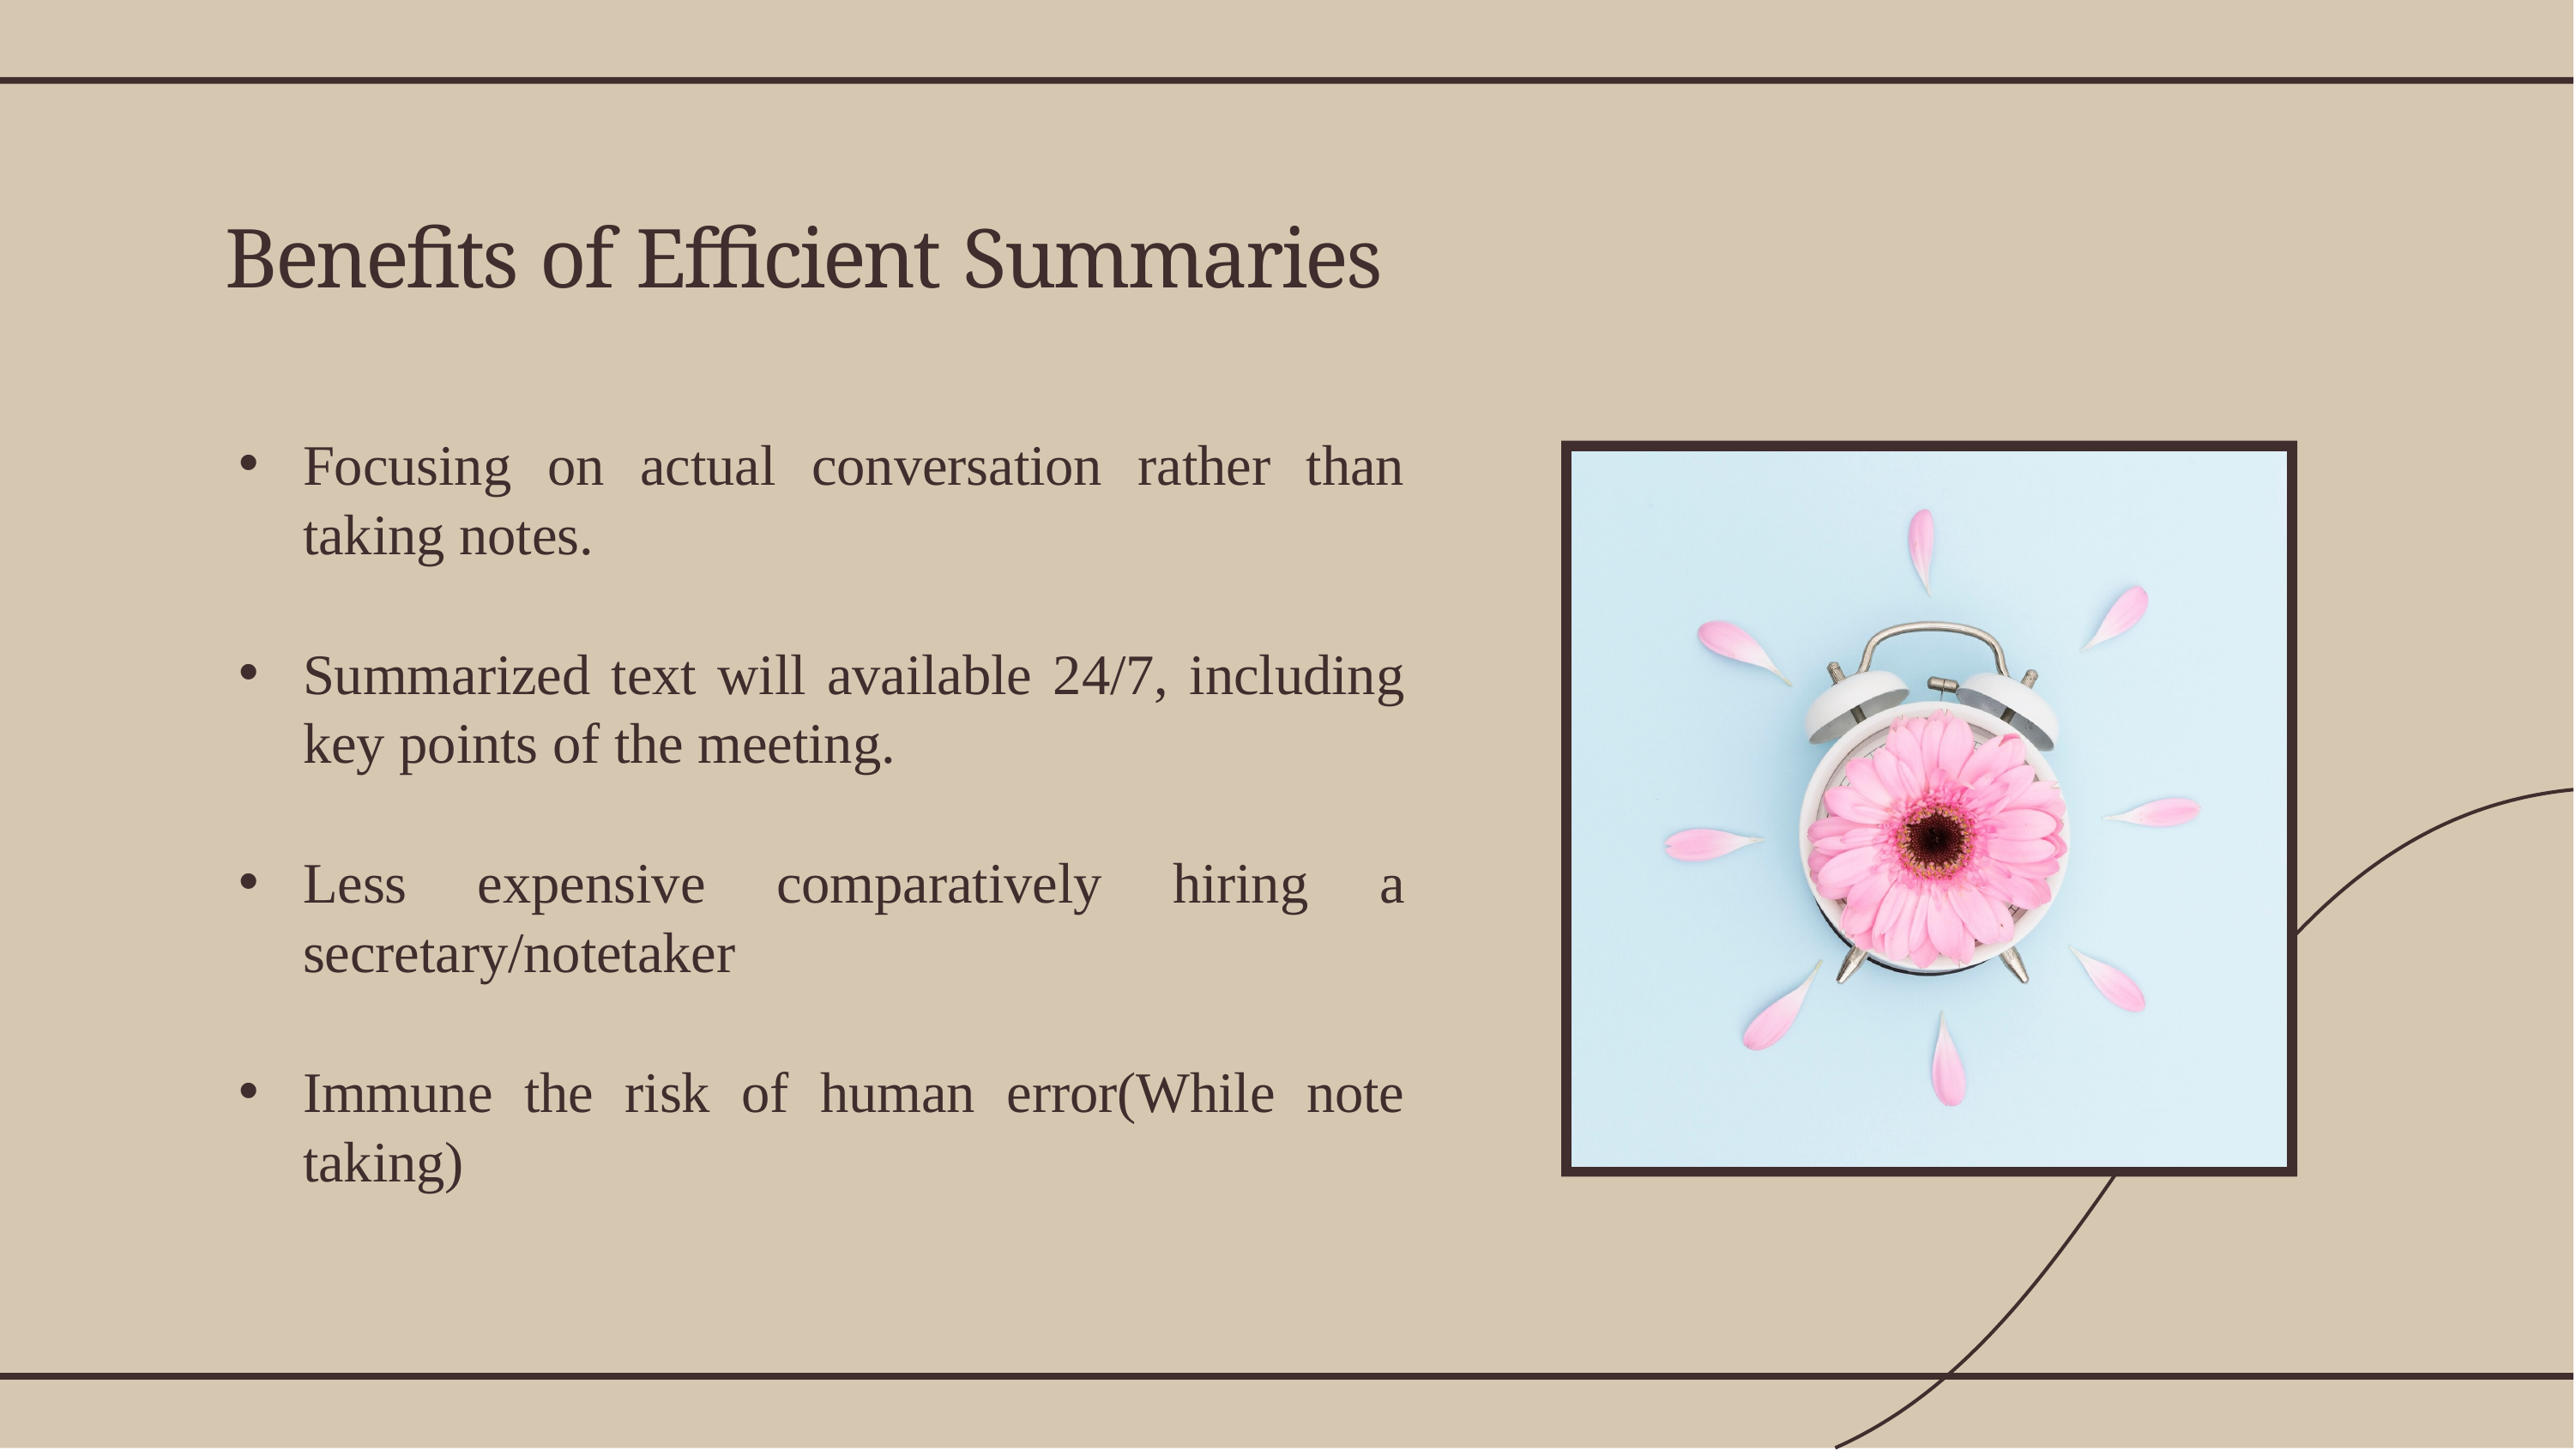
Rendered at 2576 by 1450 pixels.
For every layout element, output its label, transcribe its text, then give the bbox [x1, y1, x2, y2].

text_box [0, 76, 2573, 84]
text_box Focusing on actual conversation rather than taking notes. Summarized text will available 24/7, including key points of the meeting. Less expensive comparatively hiring a secretary/notetaker Immune the risk of human error(While note taking) [236, 450, 1406, 1193]
text_box [0, 1373, 1556, 1380]
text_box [1560, 440, 2576, 1450]
title Benefits of Efficient Summaries [223, 204, 2352, 450]
